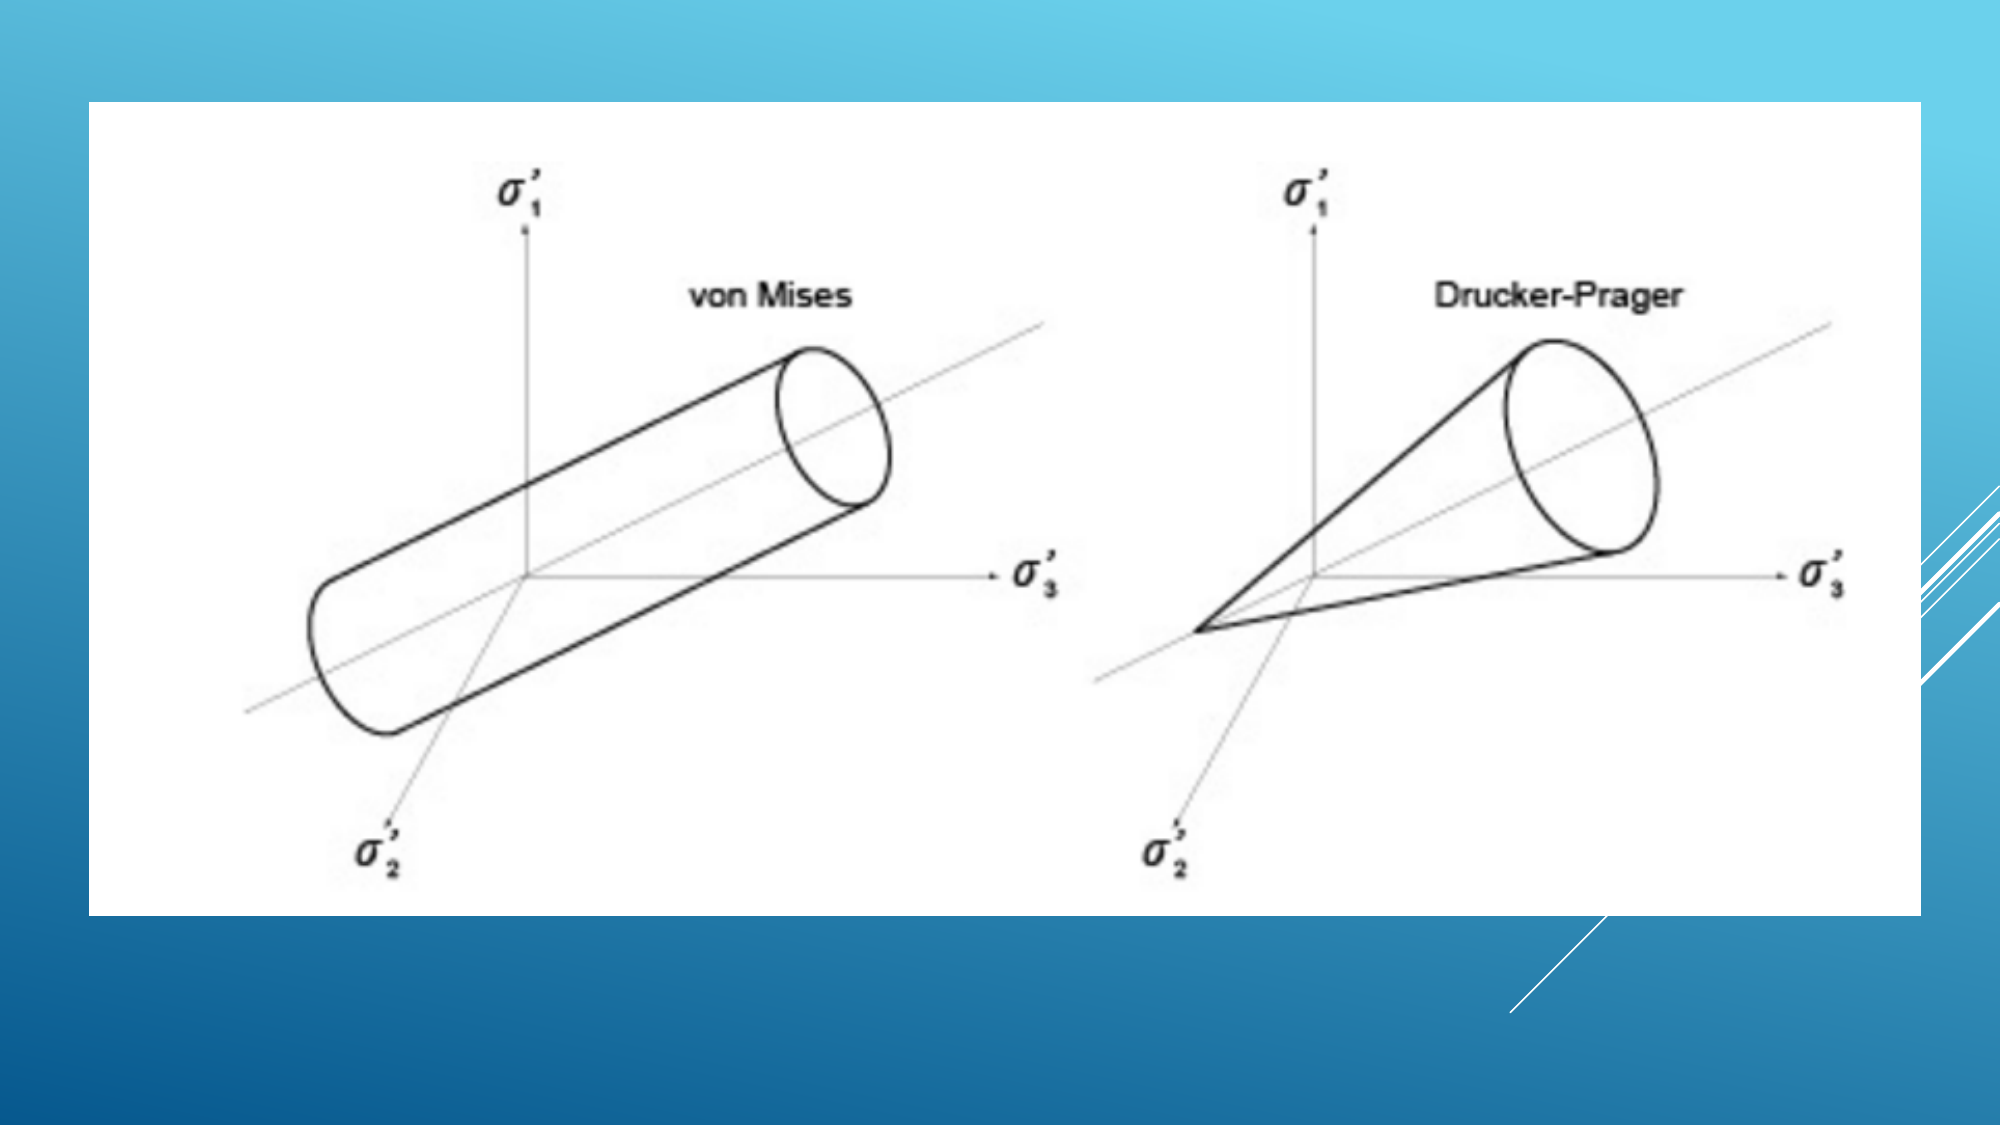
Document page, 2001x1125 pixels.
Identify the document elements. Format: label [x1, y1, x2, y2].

picture [89, 102, 1922, 916]
